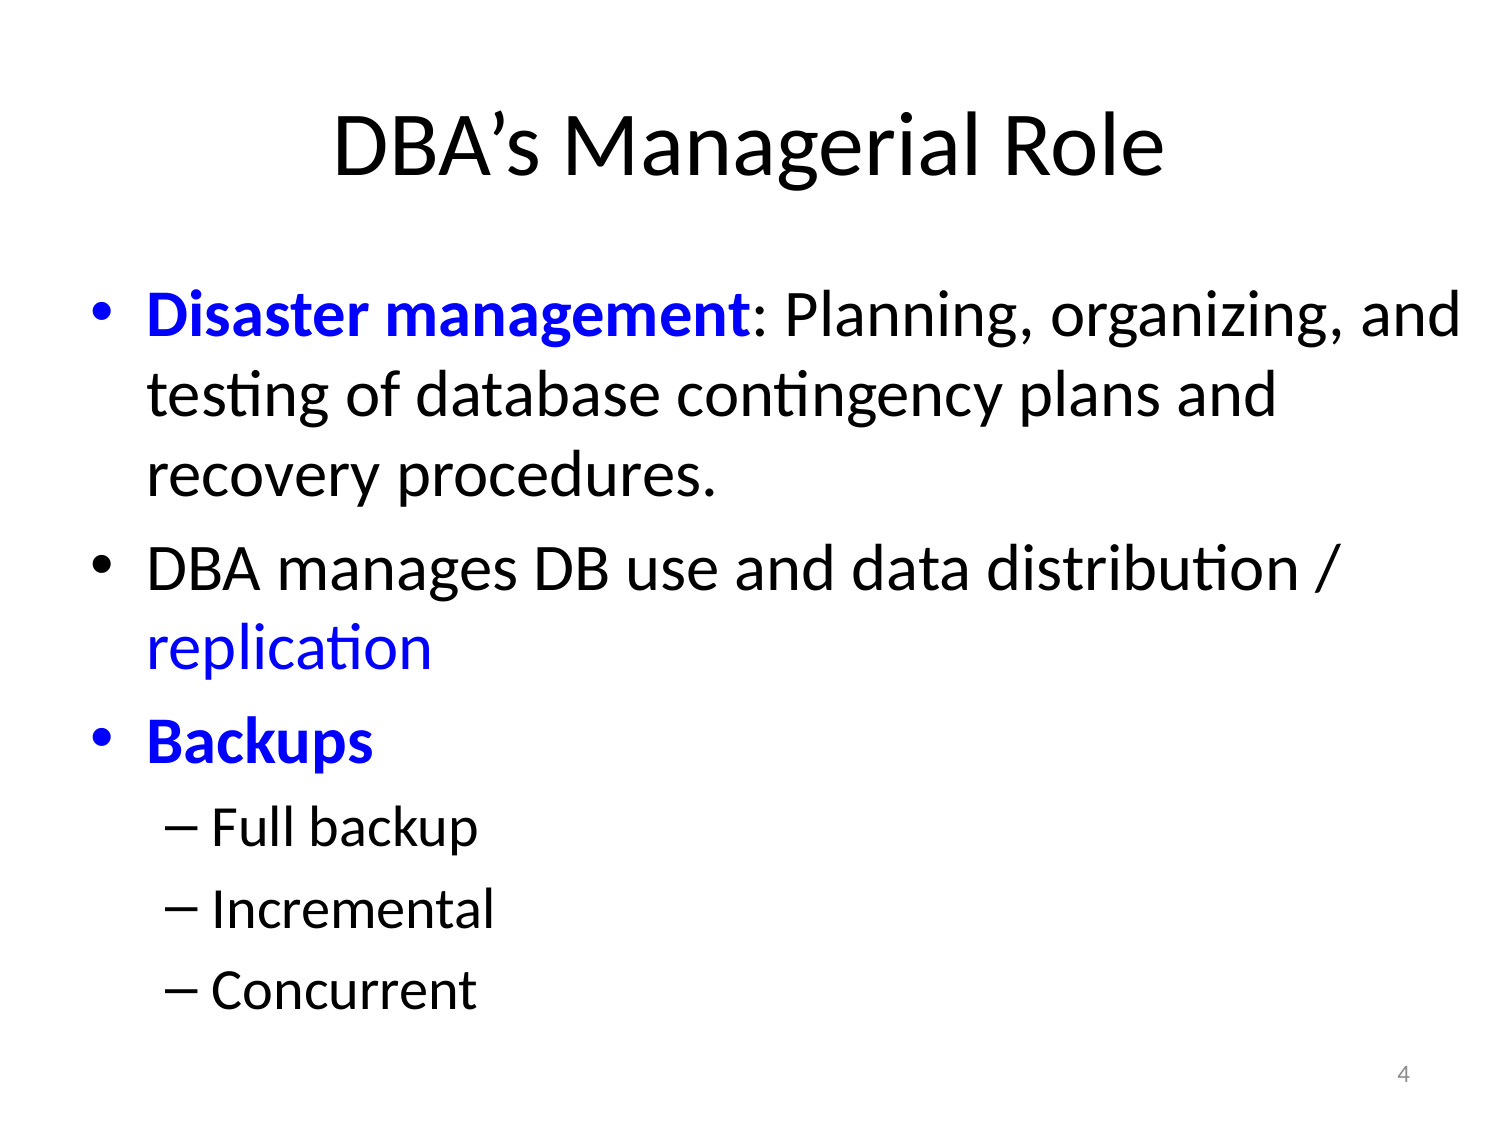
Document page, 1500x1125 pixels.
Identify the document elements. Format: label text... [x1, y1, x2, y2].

slide_number 4 [1074, 1042, 1425, 1103]
list Disaster management: Planning, organizing, and testing of database contingency plans and recovery procedures. DBA manages DB use and data distribution / replication Backups Full backup Incremental Concurrent [75, 262, 1488, 1066]
title DBA’s Managerial Role [75, 45, 1425, 233]
